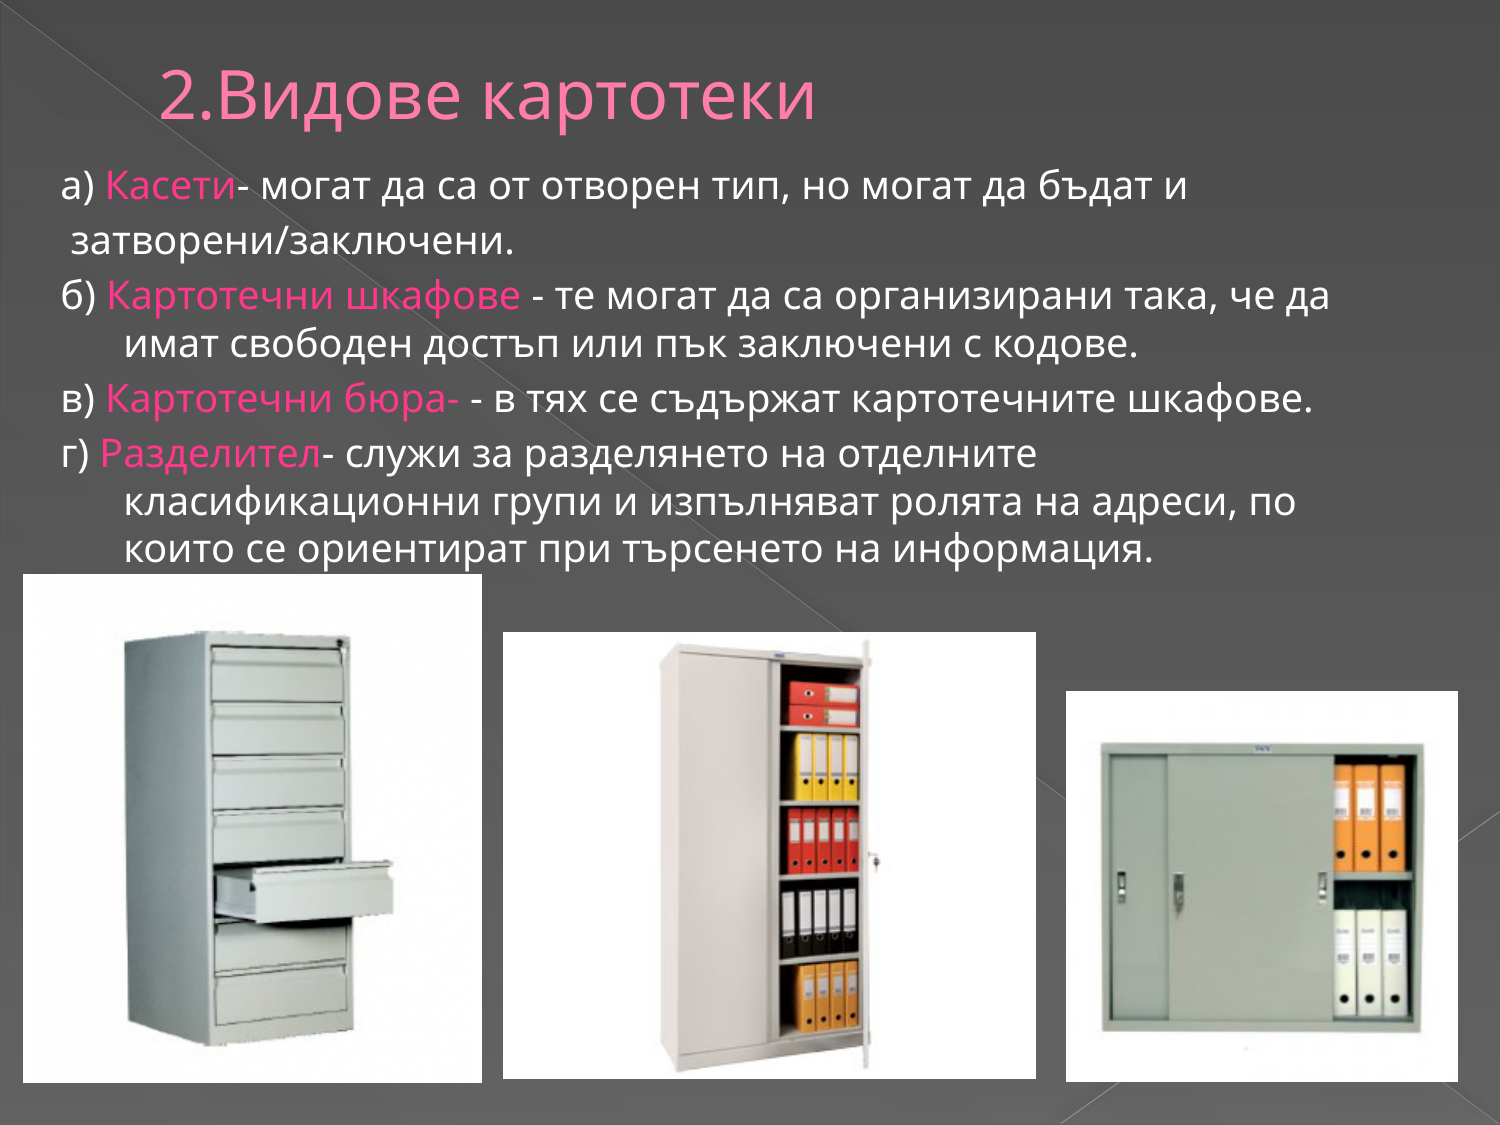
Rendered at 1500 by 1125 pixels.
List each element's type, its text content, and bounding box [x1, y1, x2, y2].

picture [23, 573, 482, 1083]
picture [503, 632, 1036, 1079]
title 2.Видове картотеки [75, 43, 1425, 223]
picture [1066, 691, 1458, 1083]
list а) Касети- могат да са от отворен тип, но могат да бъдат и затворени/заключени. б) Картотечни шкафове - те могат да са организирани така, че да имат свободен достъп или пък заключени с кодове. в) Картотечни бюра- - в тях се съдържат картотечните шкафове. г) Разделител- служи за разделянето на отделните класификационни групи и изпълняват ролята на адреси, по които се ориентират при търсенето на информация. [35, 152, 1386, 610]
